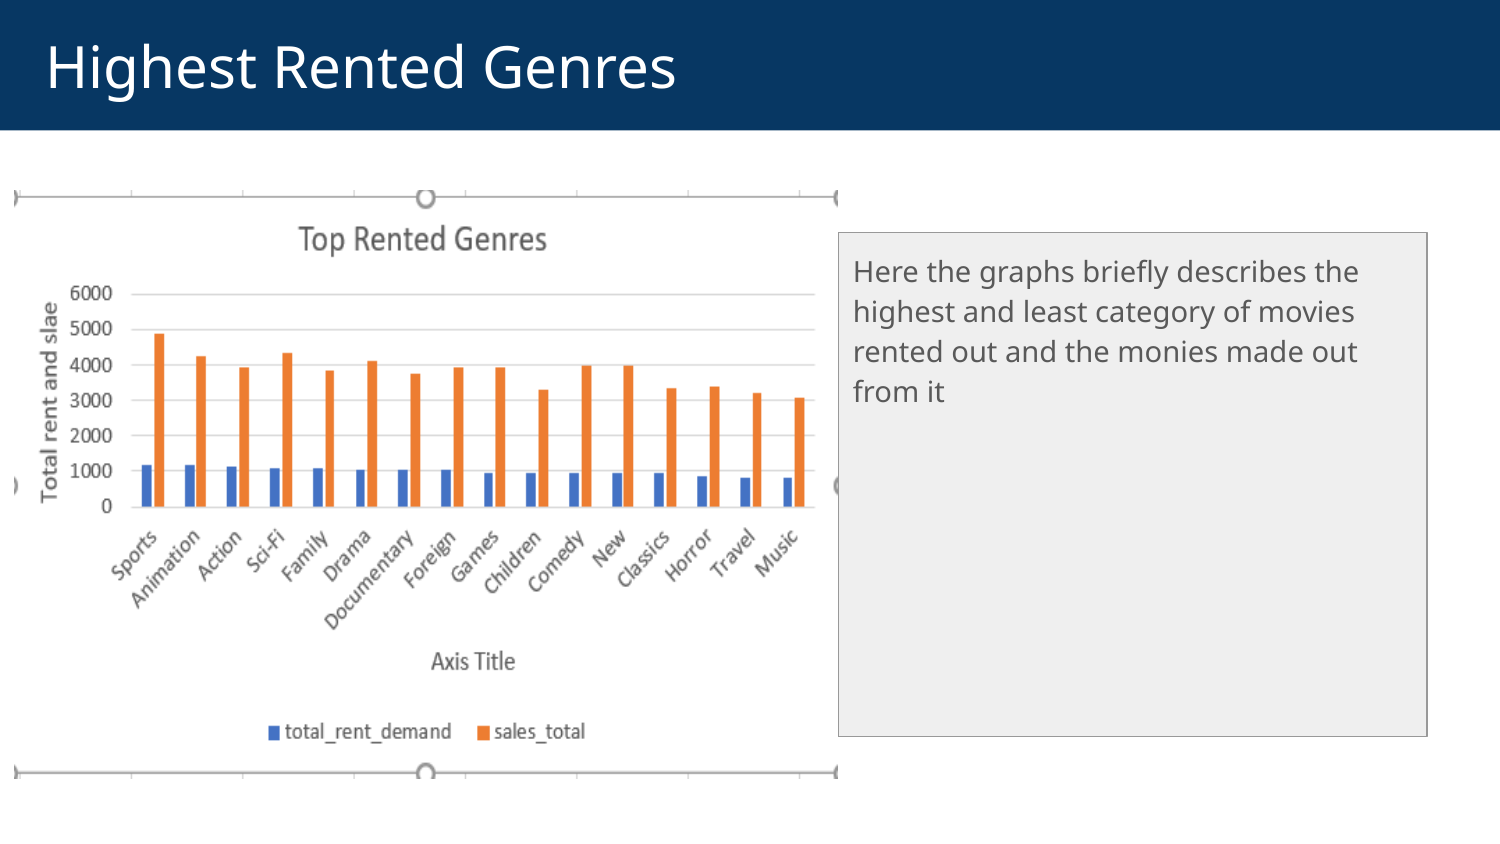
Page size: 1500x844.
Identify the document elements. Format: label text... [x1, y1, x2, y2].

list Here the graphs briefly describes the highest and least category of movies rented out and the monies made out from it [843, 232, 1427, 737]
picture [14, 190, 839, 780]
title Highest Rented Genres [0, 0, 1500, 131]
